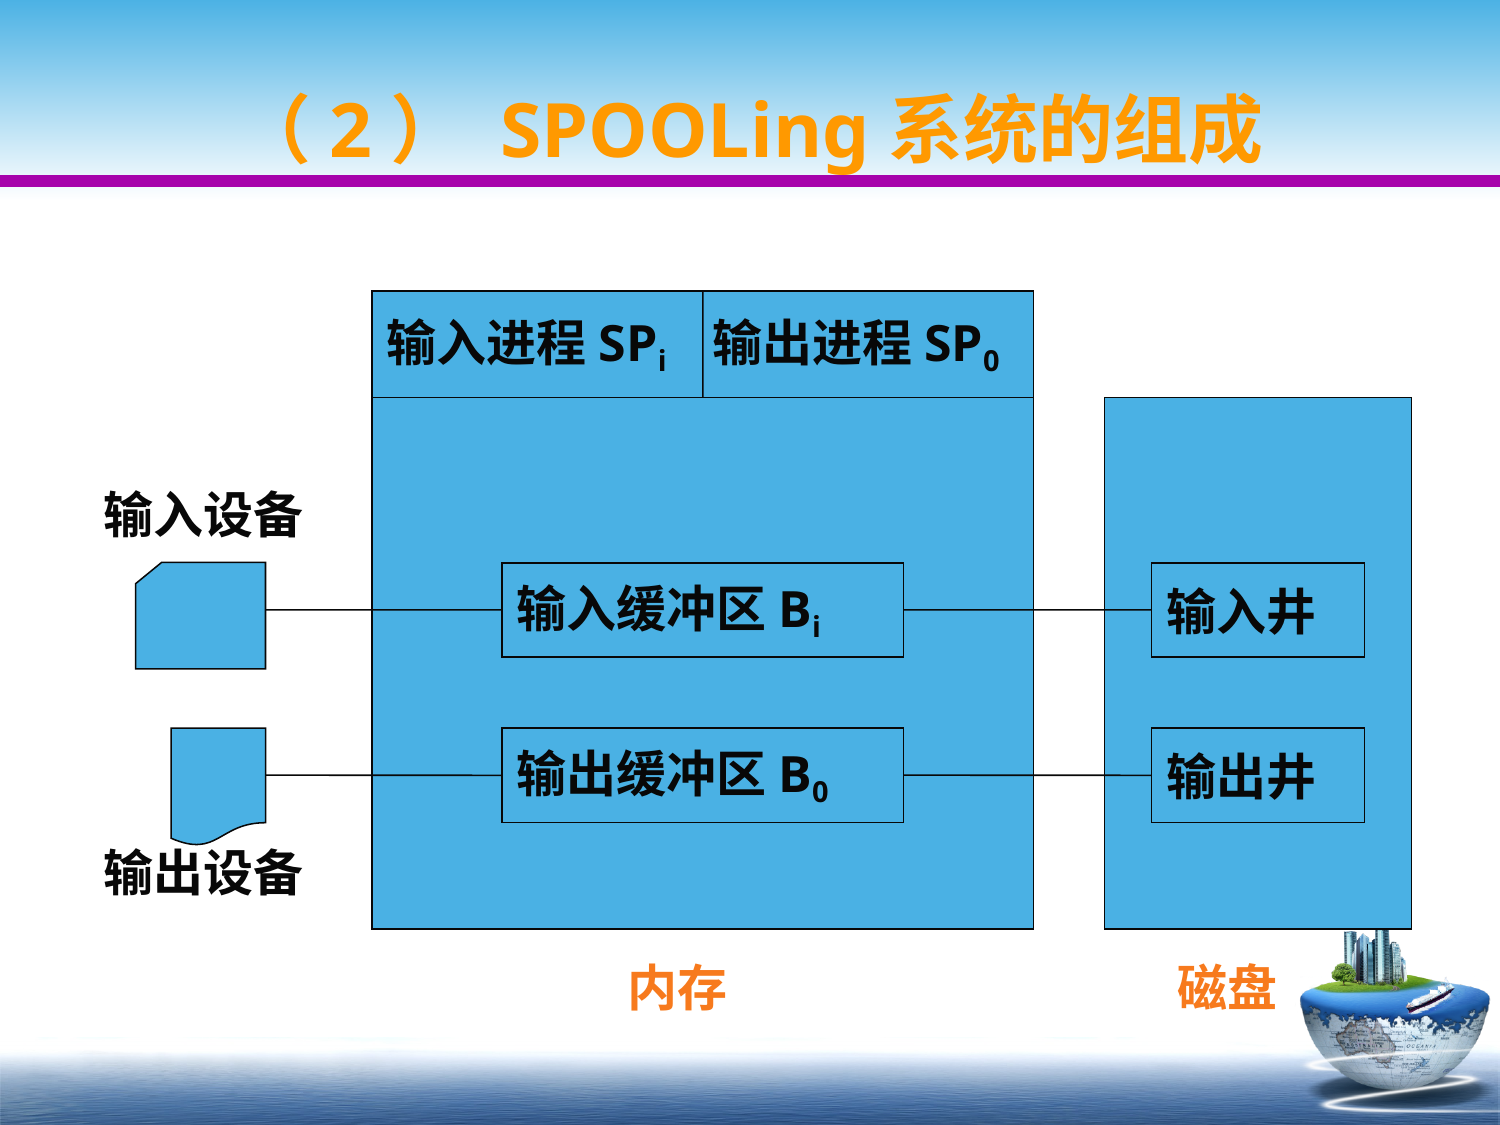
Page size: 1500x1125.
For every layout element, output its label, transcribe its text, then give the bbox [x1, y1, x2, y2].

title （2） SPOOLing系统的组成 [74, 37, 1426, 174]
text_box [88, 290, 1412, 1025]
picture [0, 970, 1500, 1125]
text_box [0, 174, 1500, 188]
